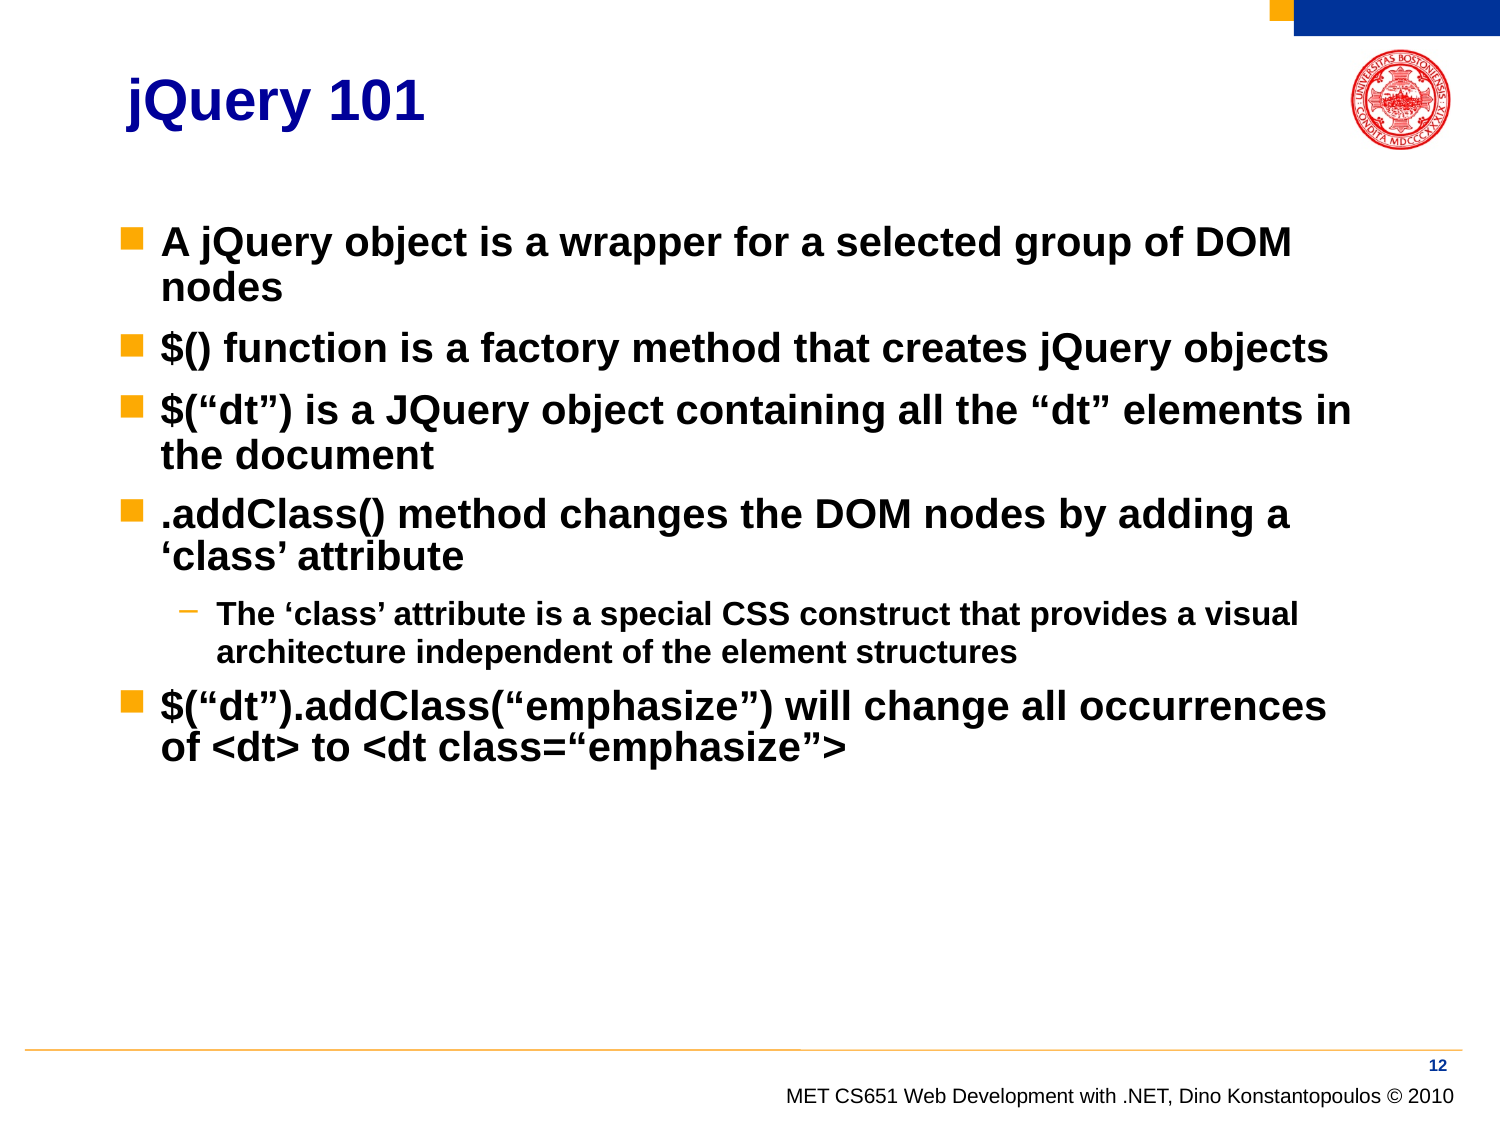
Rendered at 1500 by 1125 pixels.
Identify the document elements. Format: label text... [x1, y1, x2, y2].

picture [1350, 49, 1451, 150]
title jQuery 101 [112, 62, 1288, 151]
slide_number 12 [1374, 1049, 1463, 1076]
list A jQuery object is a wrapper for a selected group of DOM nodes $() function is a factory method that creates jQuery objects $(“dt”) is a JQuery object containing all the “dt” elements in the document .addClass() method changes the DOM nodes by adding a ‘class’ attribute The ‘class’ attribute is a special CSS construct that provides a visual architecture independent of the element structures $(“dt”).addClass(“emphasize”) will change all occurrences of <dt> to <dt class=“emphasize”> [108, 212, 1371, 1002]
